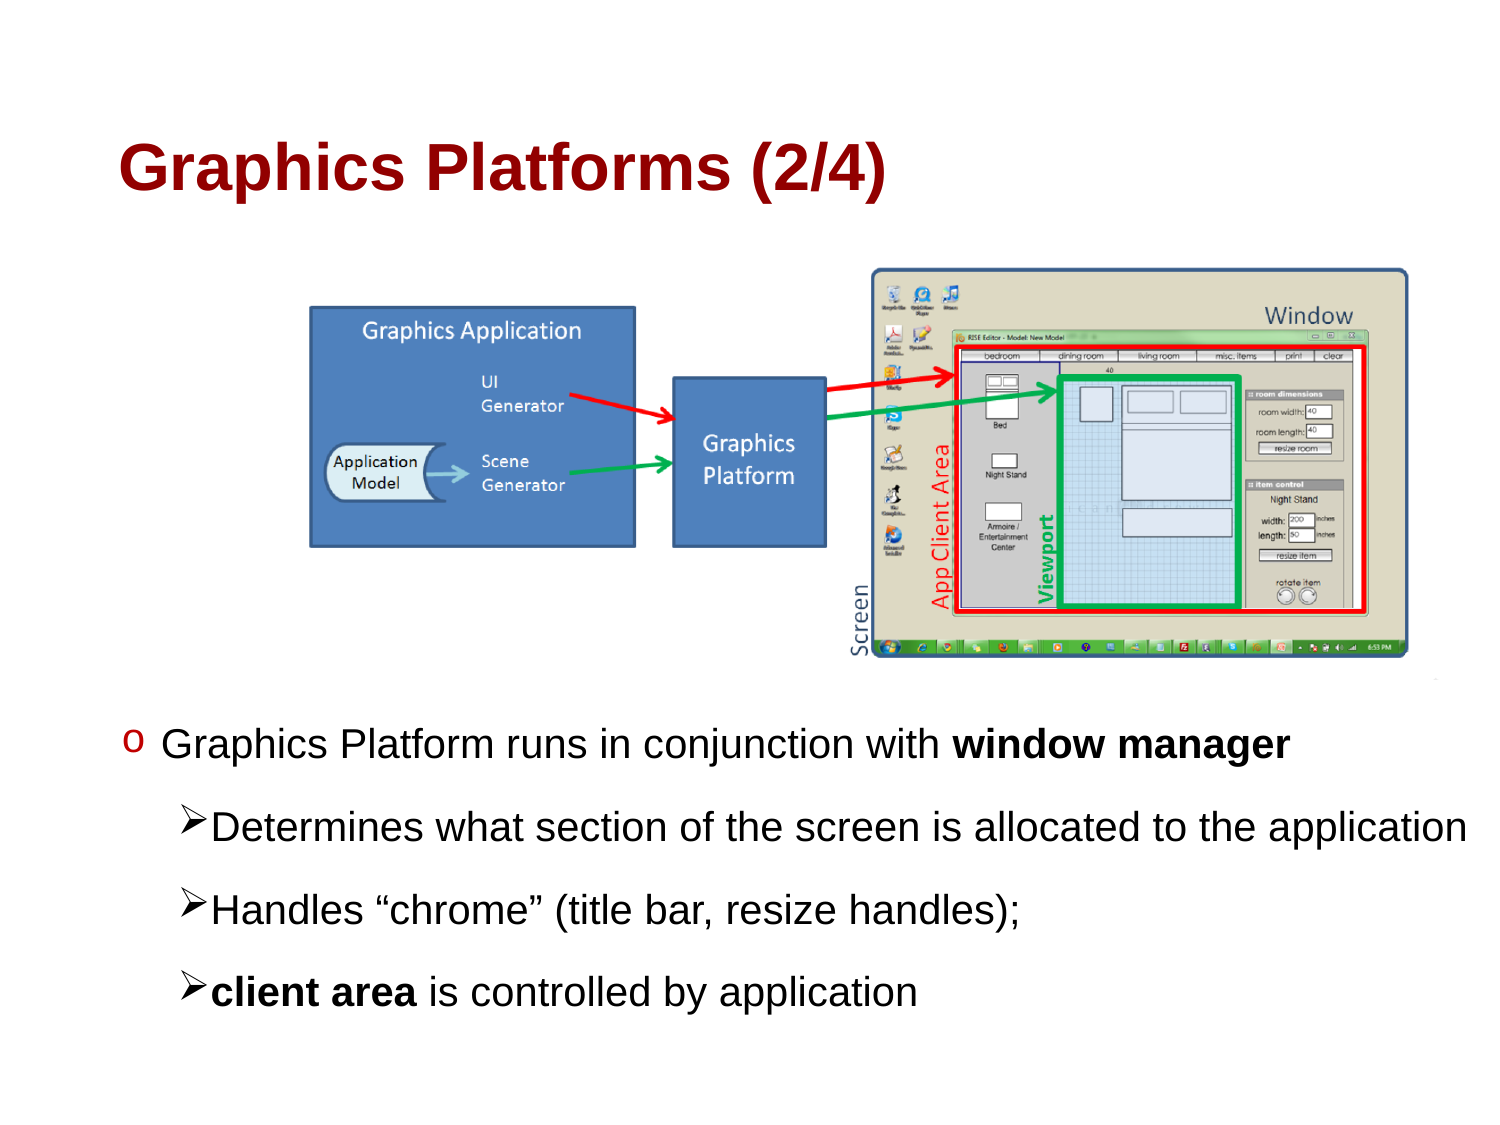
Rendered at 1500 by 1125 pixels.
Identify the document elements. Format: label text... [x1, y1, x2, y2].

picture [287, 234, 1440, 680]
title Graphics Platforms (2/4) [103, 59, 1397, 278]
list Graphics Platform runs in conjunction with window manager Determines what section of the screen is allocated to the application Handles “chrome” (title bar, resize handles); client area is controlled by application [50, 684, 1500, 913]
